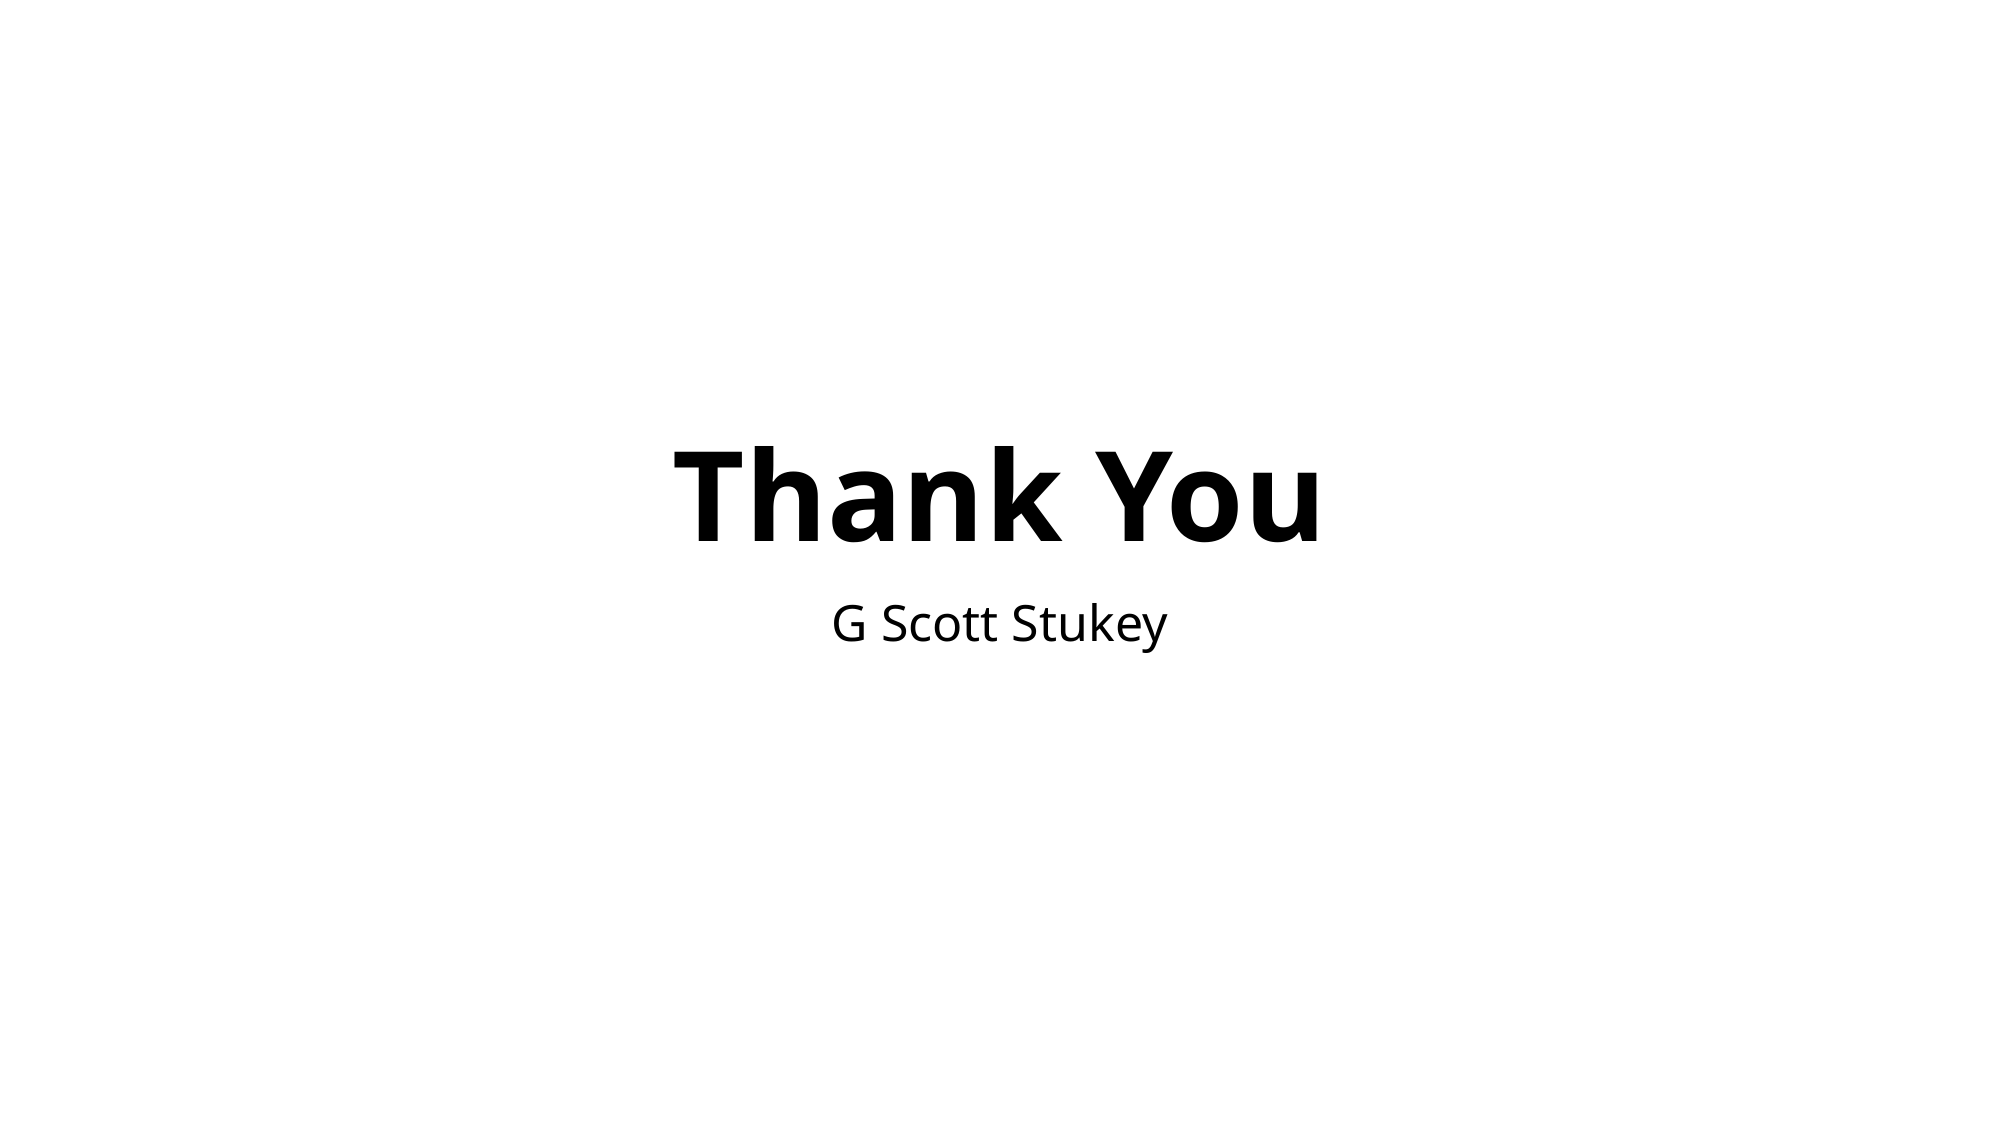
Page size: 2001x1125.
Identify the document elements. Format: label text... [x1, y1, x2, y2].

title Thank You [249, 184, 1750, 576]
subtitle G Scott Stukey [249, 590, 1750, 863]
